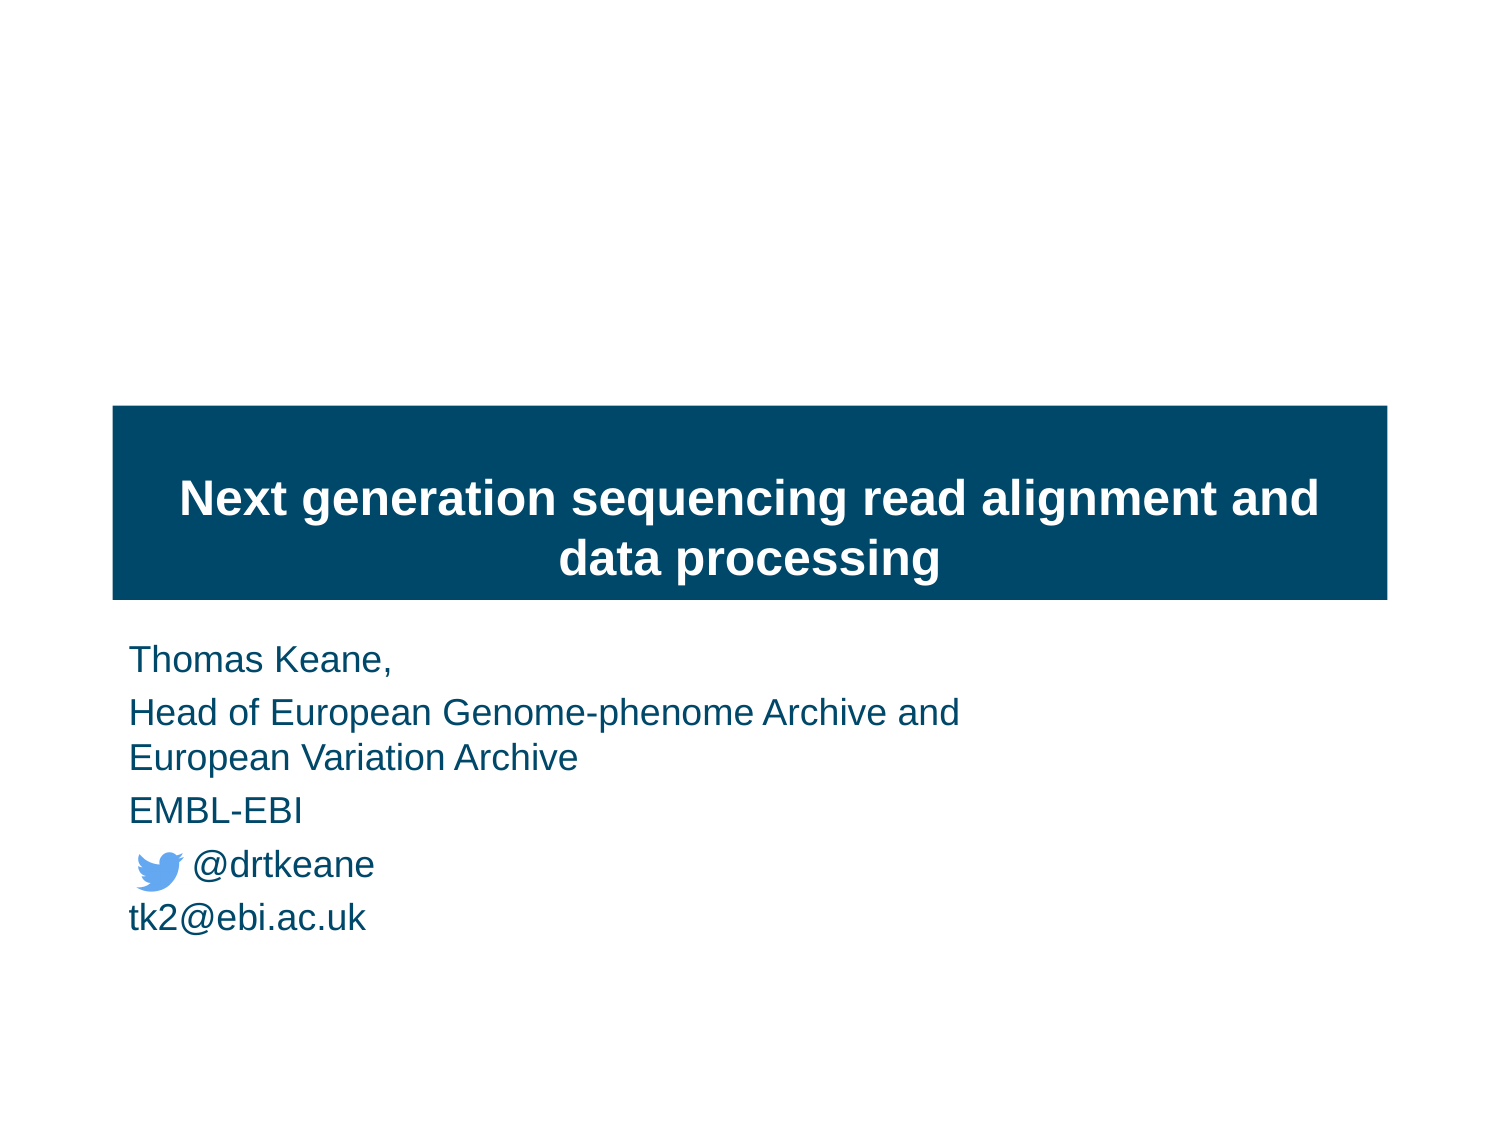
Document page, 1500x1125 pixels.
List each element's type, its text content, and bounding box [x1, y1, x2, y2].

text_box Thomas Keane, Head of European Genome-phenome Archive and European Variation Archive EMBL-EBI @drtkeane tk2@ebi.ac.uk [113, 619, 1029, 987]
title Next generation sequencing read alignment and data processing [112, 405, 1388, 600]
picture [130, 845, 192, 898]
